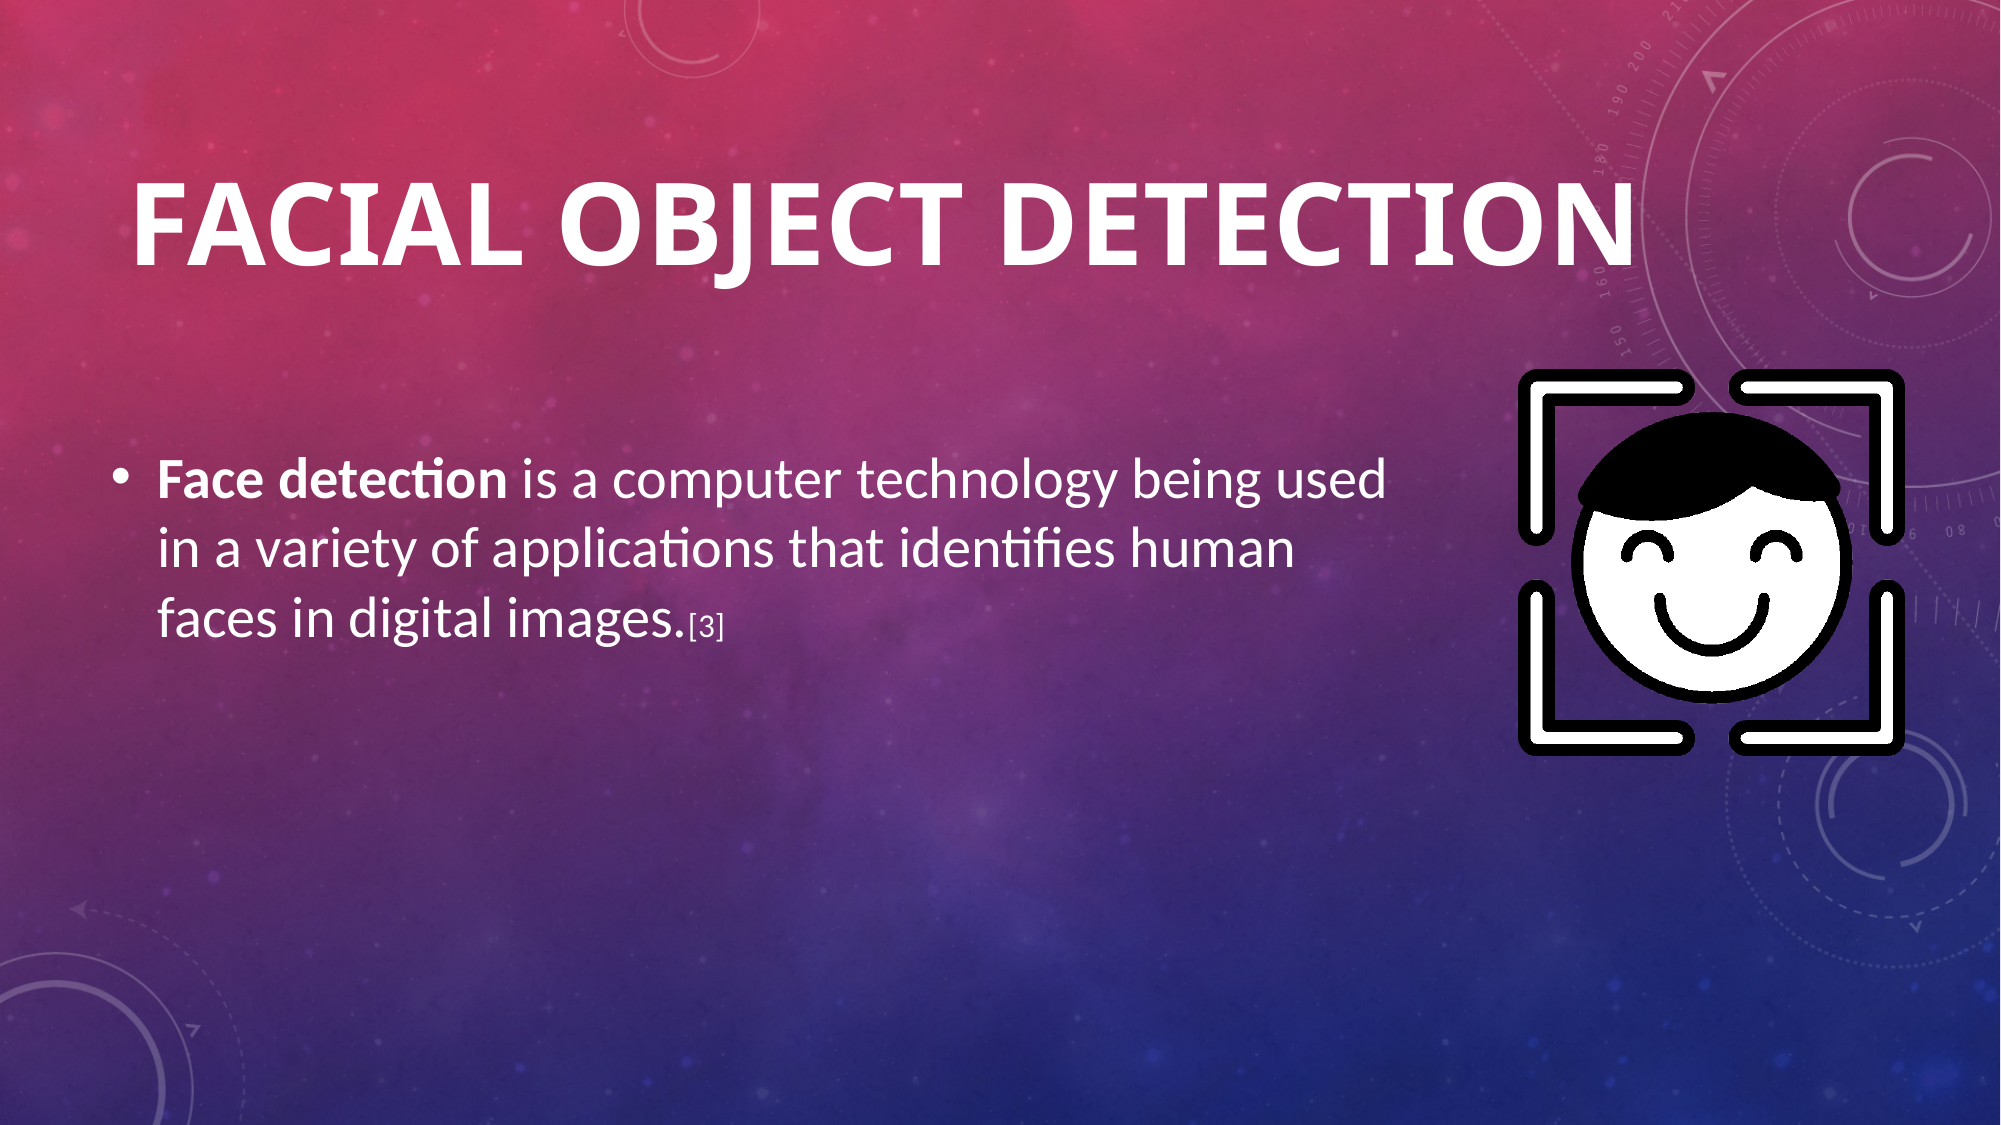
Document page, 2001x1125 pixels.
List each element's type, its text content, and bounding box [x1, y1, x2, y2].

picture [0, 0, 2001, 1125]
list Face detection is a computer technology being used in a variety of applications that identifies human faces in digital images.[3] [95, 338, 1437, 751]
title Facial object detection [112, 99, 1775, 339]
